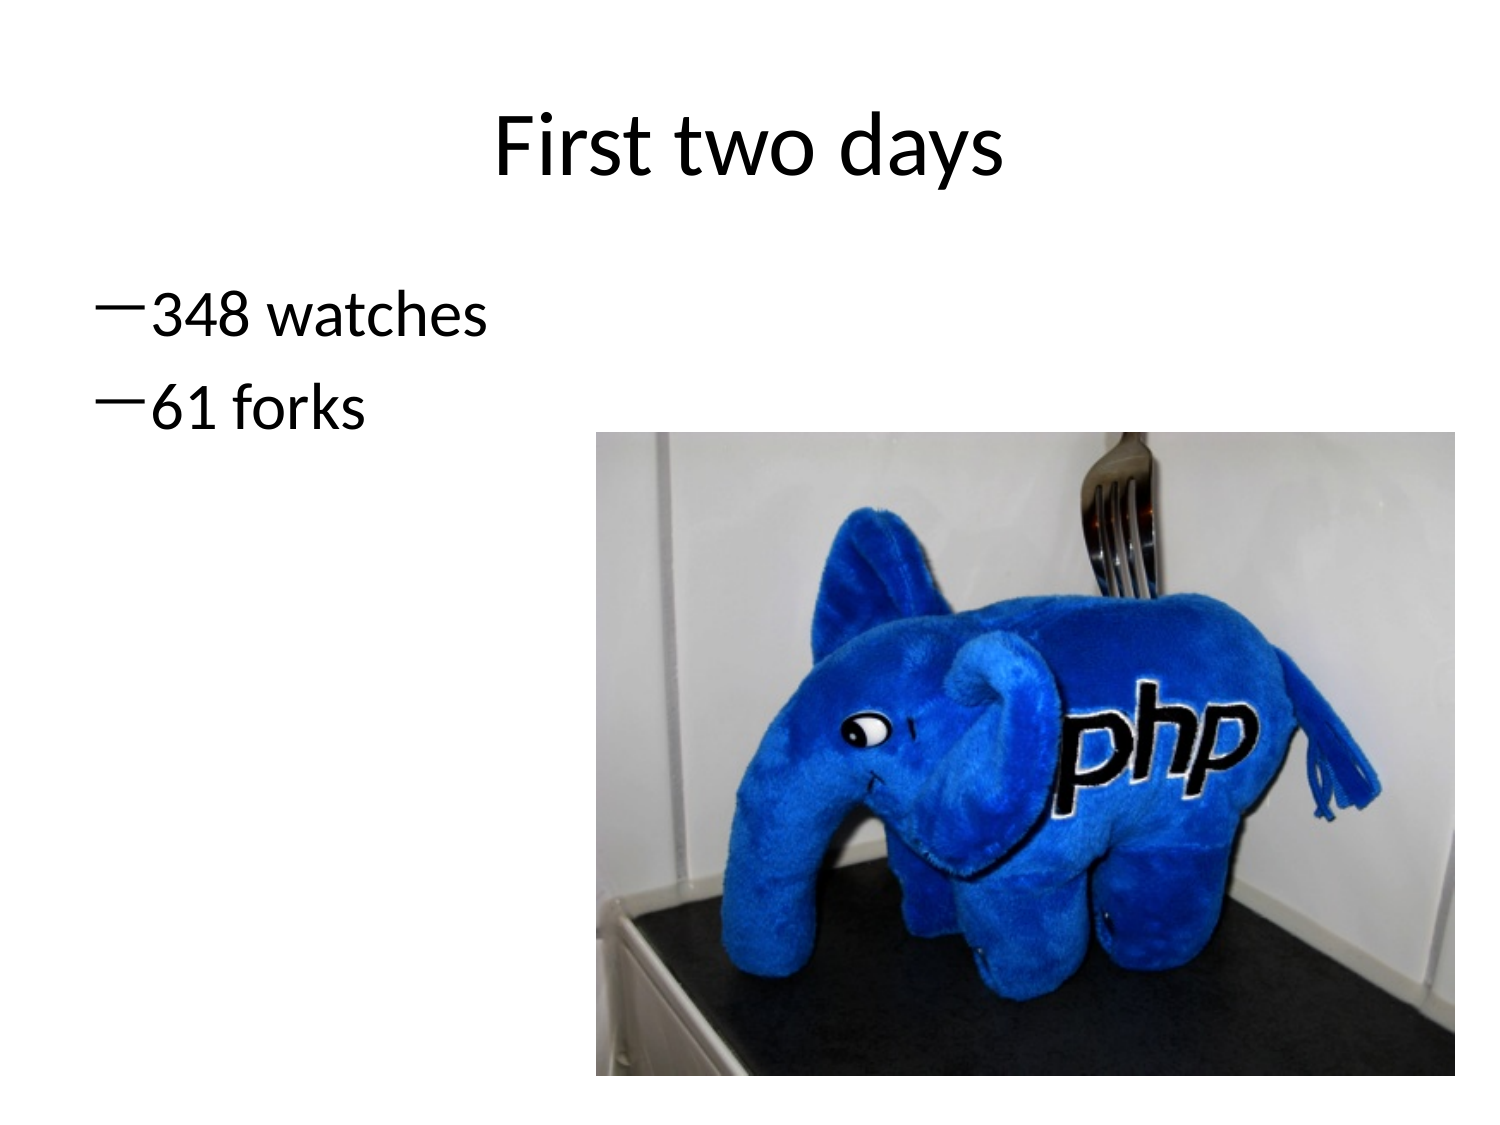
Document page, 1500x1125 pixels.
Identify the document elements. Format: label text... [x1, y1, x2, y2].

list 348 watches 61 forks [75, 262, 573, 1005]
title First two days [75, 45, 1425, 233]
picture [596, 432, 1455, 1076]
